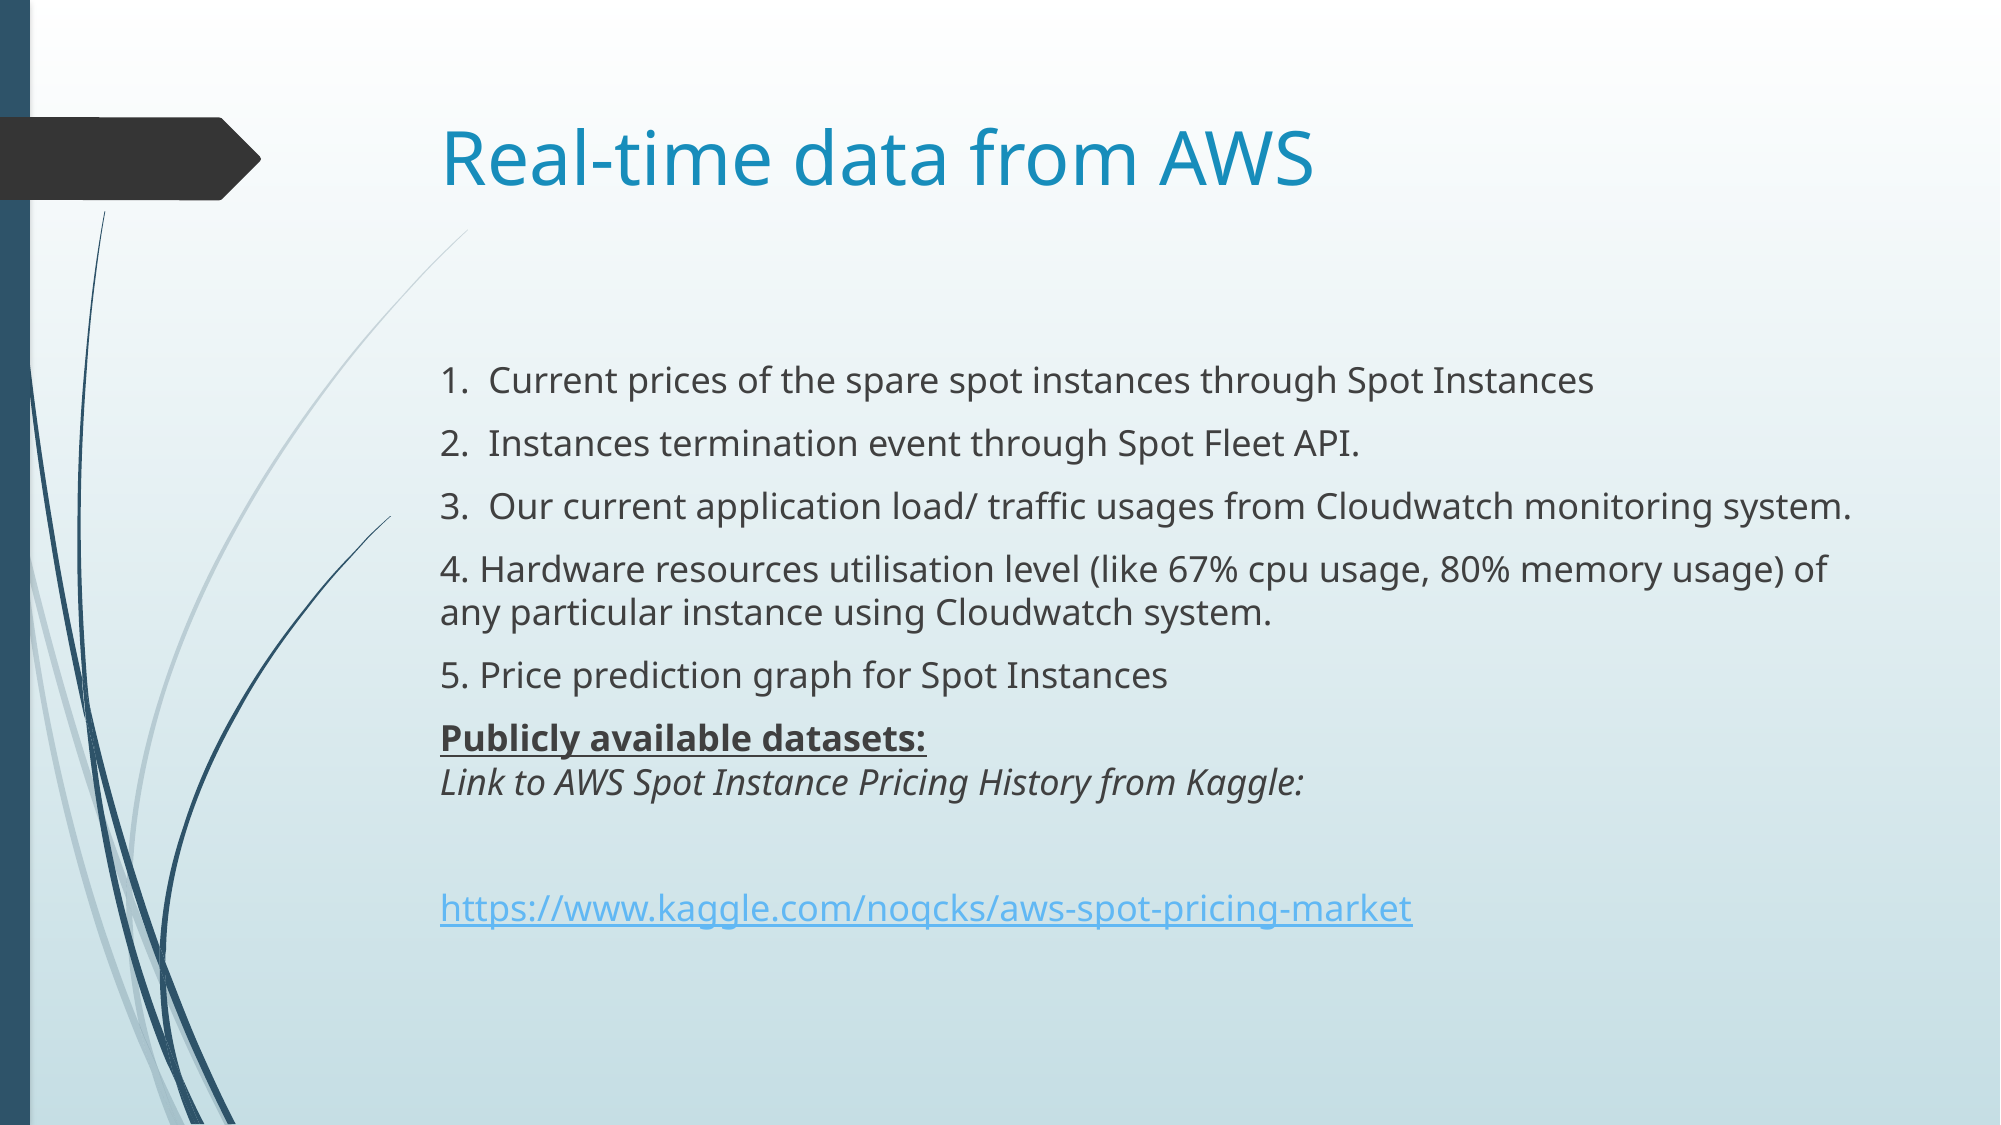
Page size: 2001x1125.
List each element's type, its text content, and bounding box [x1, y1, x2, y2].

title Real-time data from AWS [425, 102, 1888, 313]
list 1. Current prices of the spare spot instances through Spot Instances 2. Instances termination event through Spot Fleet API. 3. Our current application load/ traffic usages from Cloudwatch monitoring system. 4. Hardware resources utilisation level (like 67% cpu usage, 80% memory usage) of any particular instance using Cloudwatch system. 5. Price prediction graph for Spot Instances Publicly available datasets: Link to AWS Spot Instance Pricing History from Kaggle: https://www.kaggle.com/noqcks/aws-spot-pricing-market [424, 350, 1888, 970]
